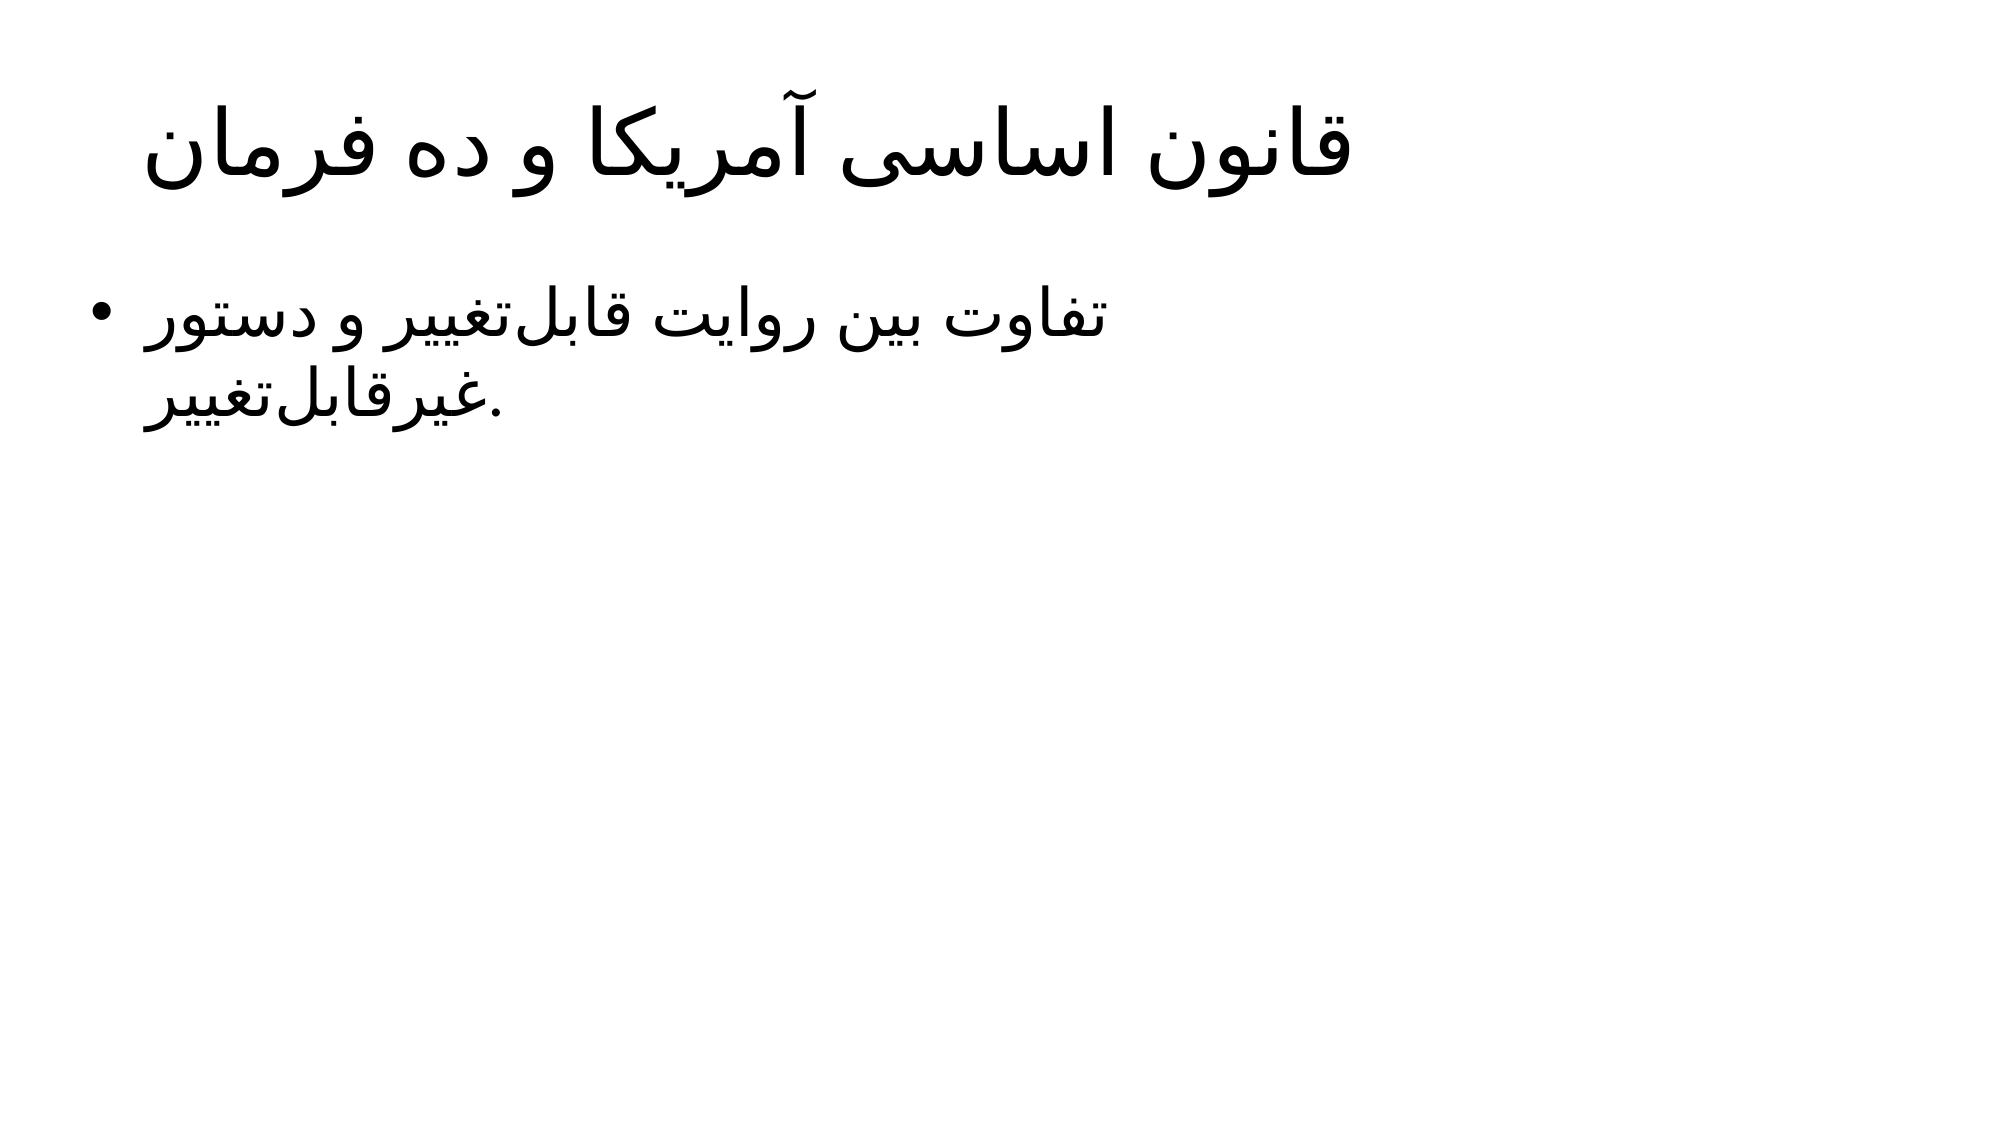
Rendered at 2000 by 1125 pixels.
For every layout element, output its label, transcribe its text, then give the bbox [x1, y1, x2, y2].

list تفاوت بین روایت قابل‌تغییر و دستور غیرقابل‌تغییر. [75, 262, 1425, 1005]
title قانون اساسی آمریکا و ده فرمان [75, 45, 1425, 233]
